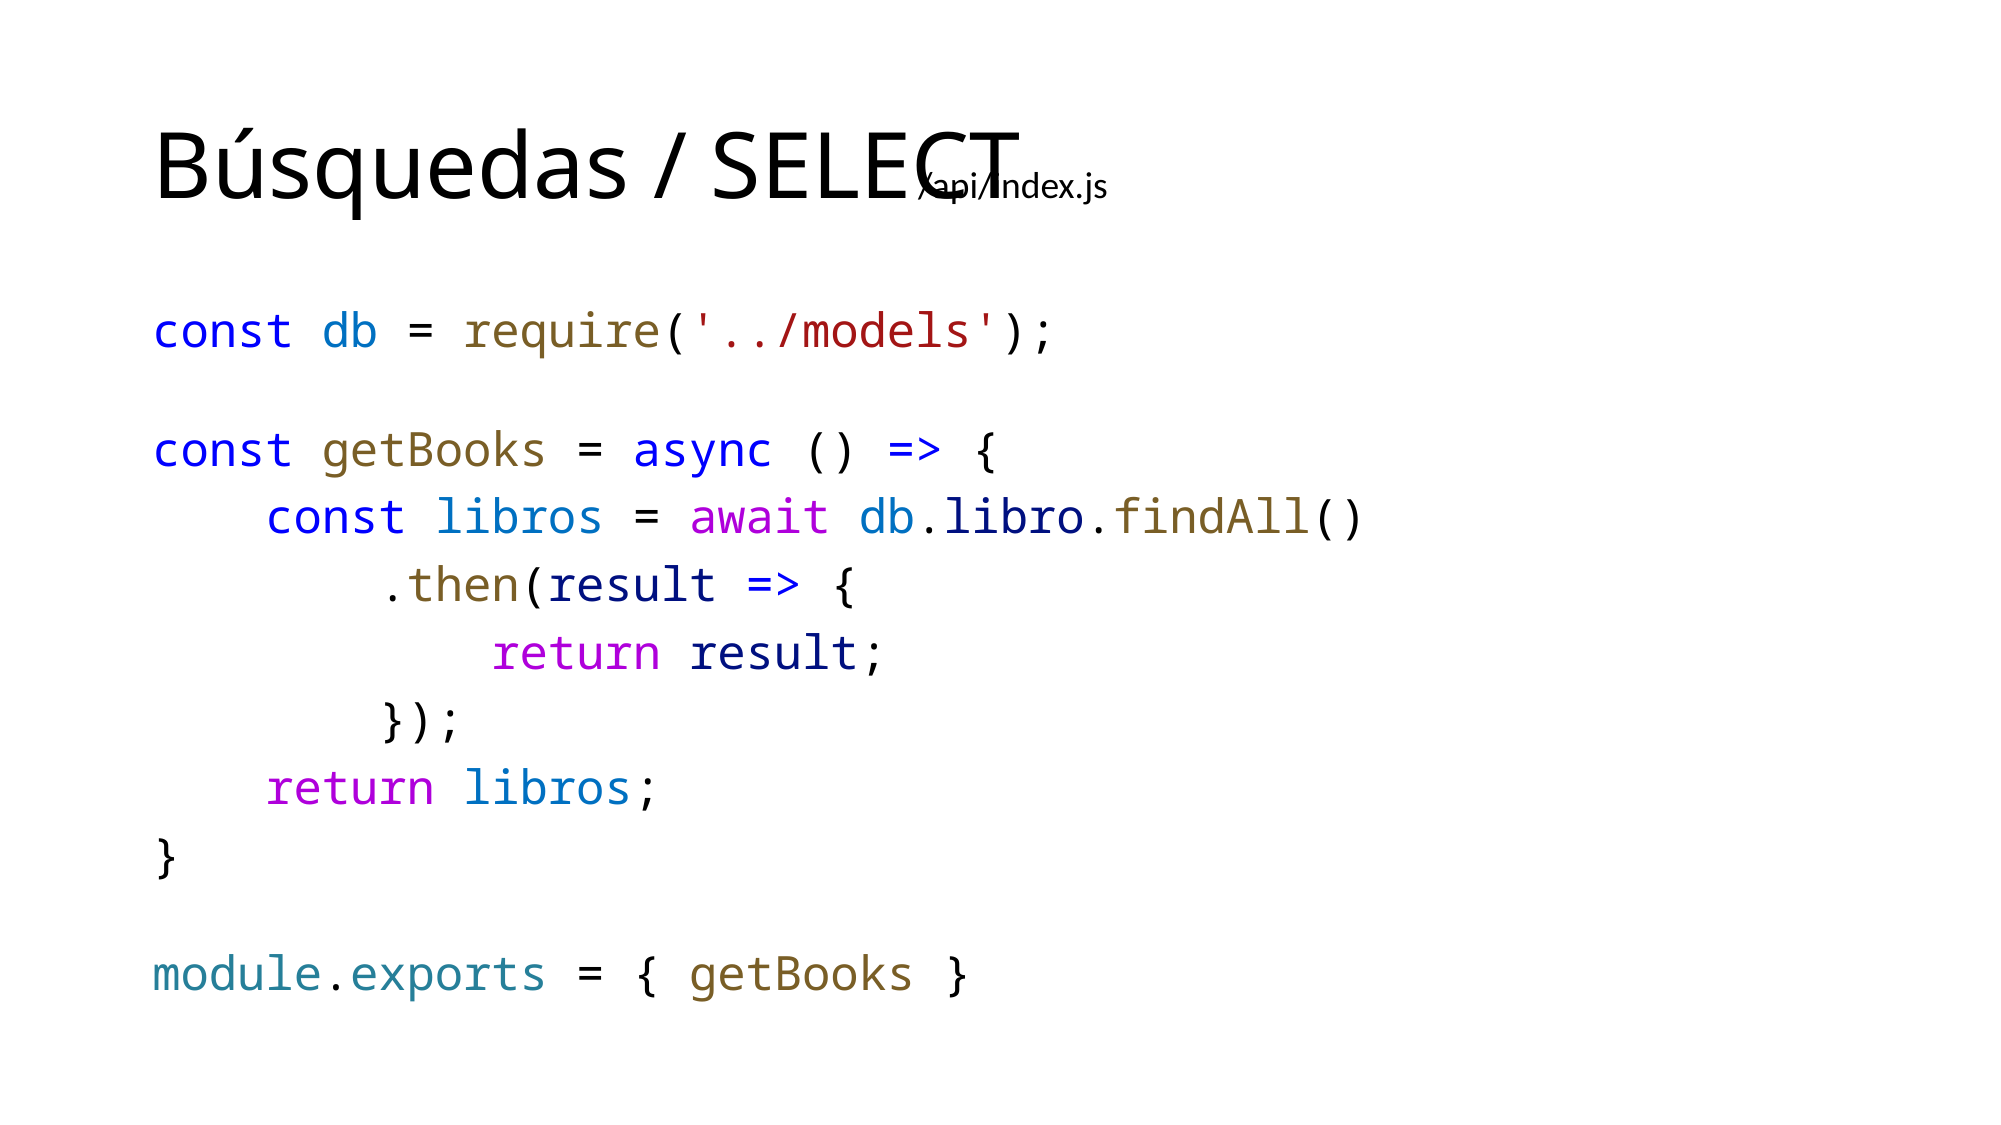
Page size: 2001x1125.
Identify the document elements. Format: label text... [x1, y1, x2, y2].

title Búsquedas / SELECT [137, 59, 1863, 278]
list const db = require('../models'); const getBooks = async () => { const libros = await db.libro.findAll() .then(result => { return result; }); return libros; } module.exports = { getBooks } [137, 299, 1863, 1014]
text_box /api/index.js [903, 153, 1204, 214]
